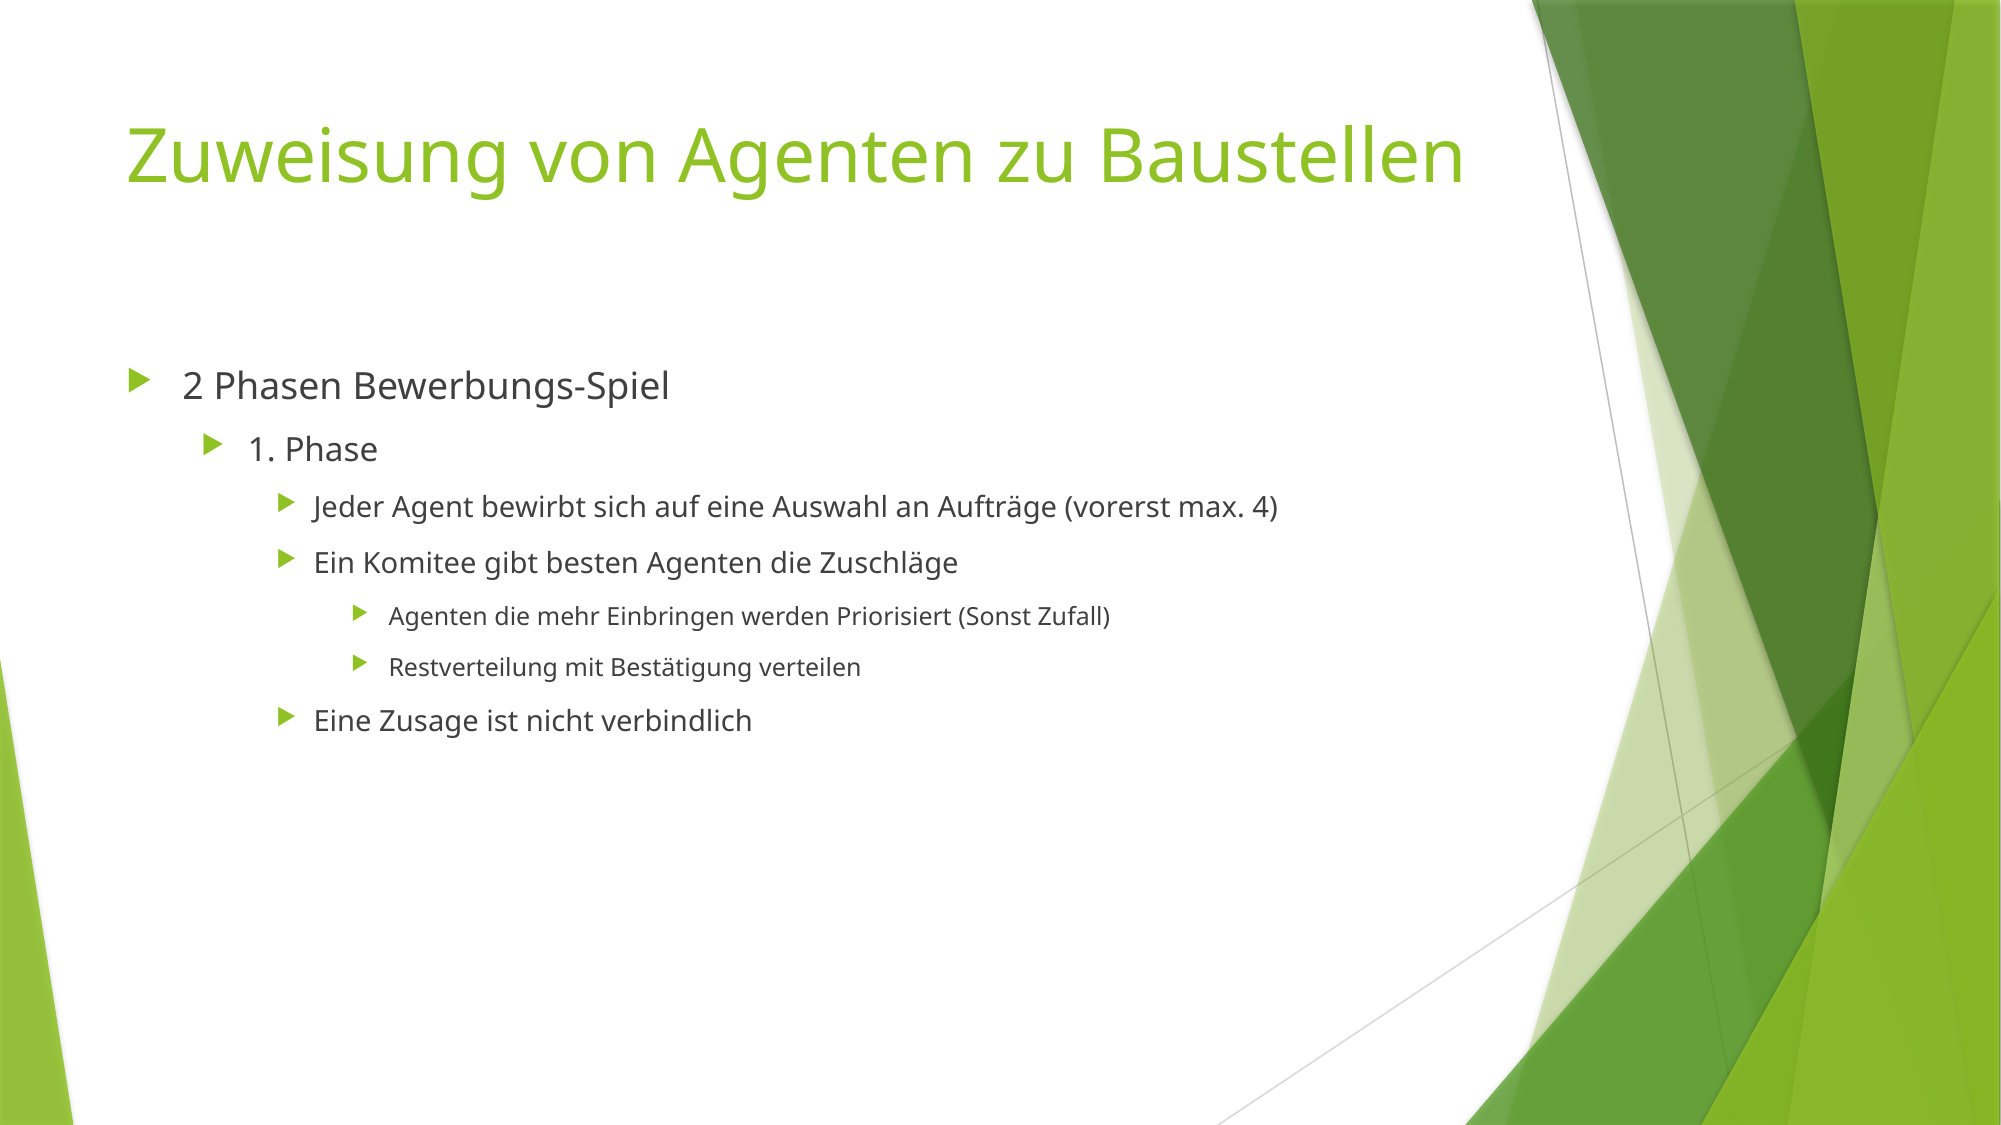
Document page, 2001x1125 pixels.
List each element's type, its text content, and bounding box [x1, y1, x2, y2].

list 2 Phasen Bewerbungs-Spiel 1. Phase Jeder Agent bewirbt sich auf eine Auswahl an Aufträge (vorerst max. 4) Ein Komitee gibt besten Agenten die Zuschläge Agenten die mehr Einbringen werden Priorisiert (Sonst Zufall) Restverteilung mit Bestätigung verteilen Eine Zusage ist nicht verbindlich [111, 354, 1522, 992]
title Zuweisung von Agenten zu Baustellen [111, 99, 1522, 317]
